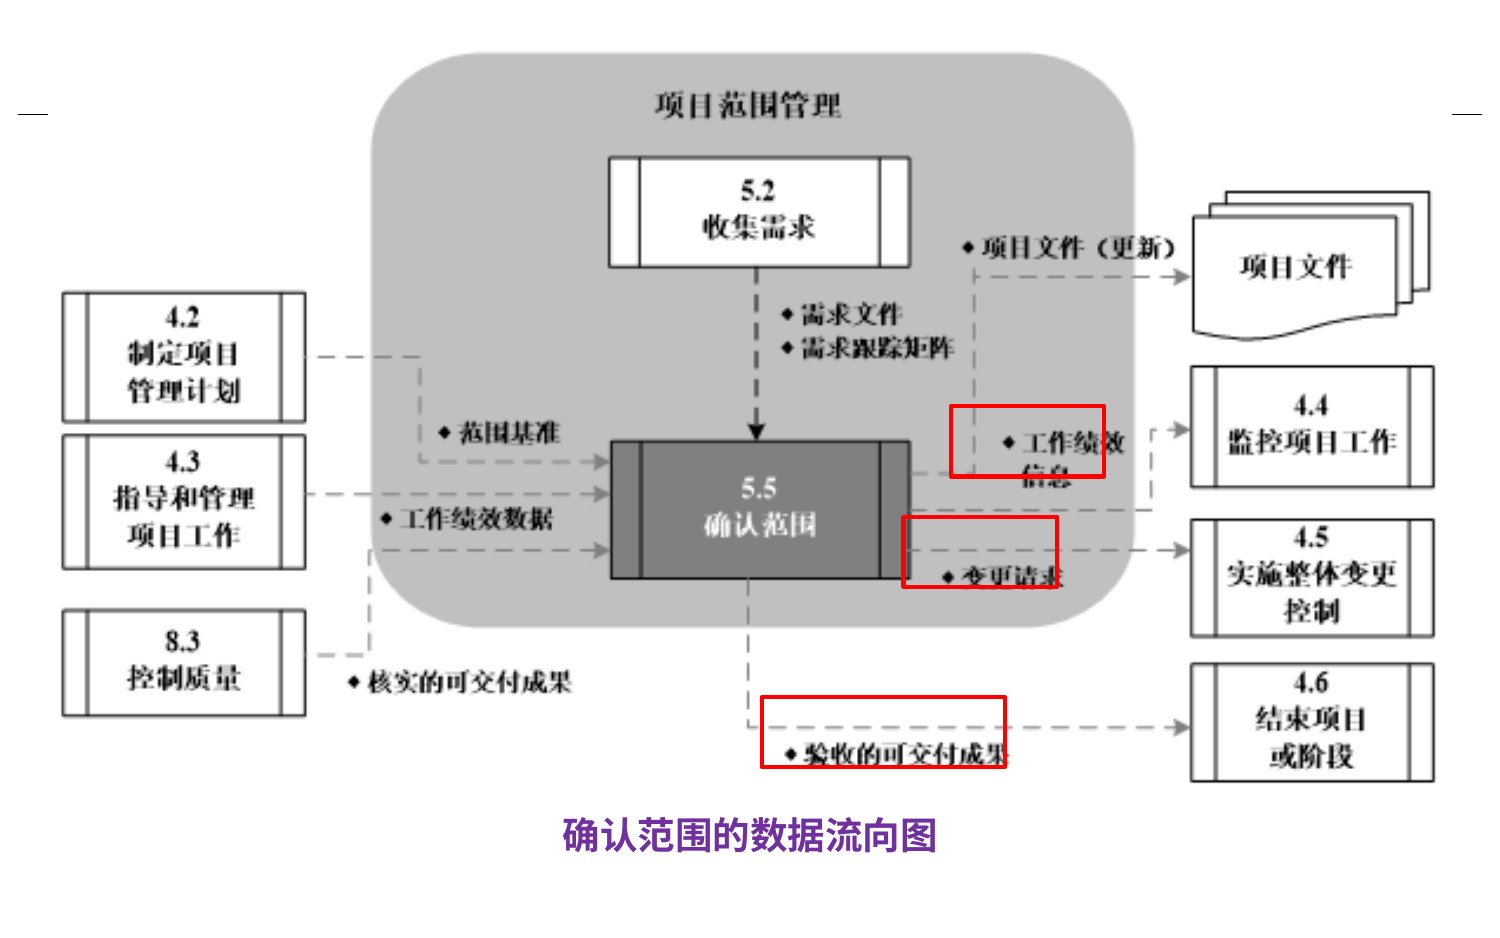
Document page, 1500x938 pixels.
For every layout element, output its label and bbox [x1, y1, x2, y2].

picture [47, 43, 1452, 795]
